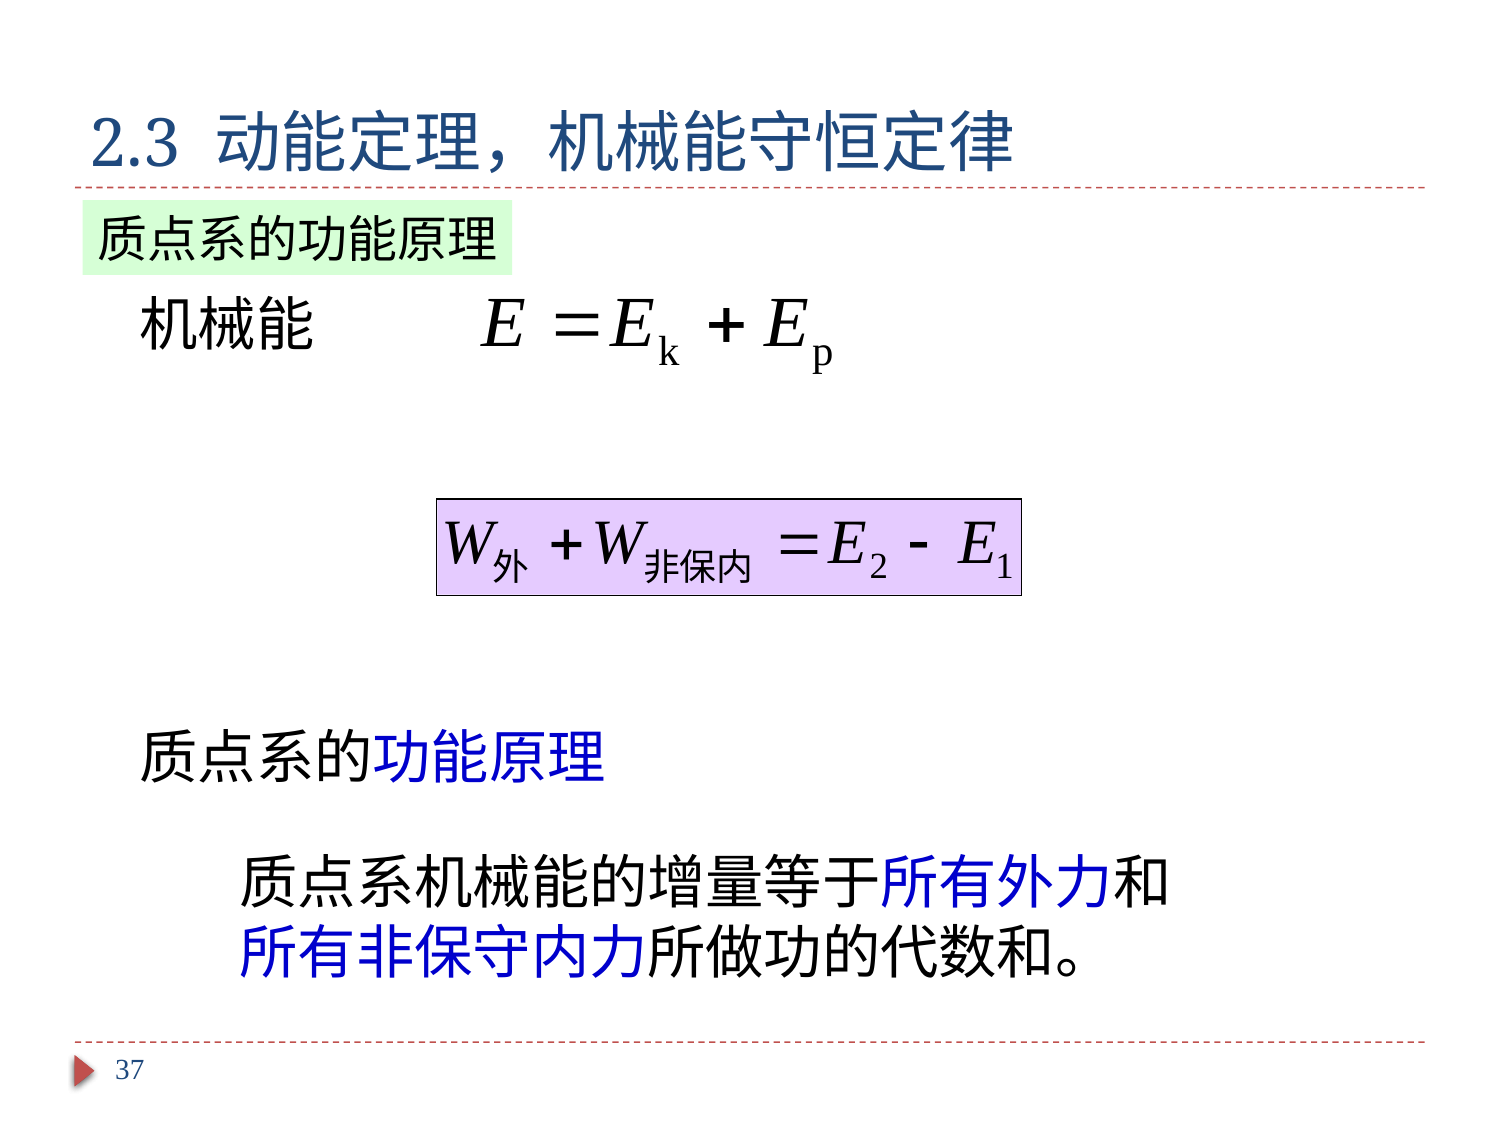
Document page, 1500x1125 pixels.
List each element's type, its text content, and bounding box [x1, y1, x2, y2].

text_box 质点系的功能原理 [82, 200, 513, 275]
slide_number 37 [100, 1042, 426, 1103]
title 2.3 动能定理，机械能守恒定律 [75, 37, 1425, 188]
text_box 质点系的功能原理 [125, 712, 689, 798]
text_box 质点系机械能的增量等于所有外力和所有非保守内力所做功的代数和。 [225, 837, 1225, 993]
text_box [124, 274, 846, 390]
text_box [437, 499, 1021, 595]
